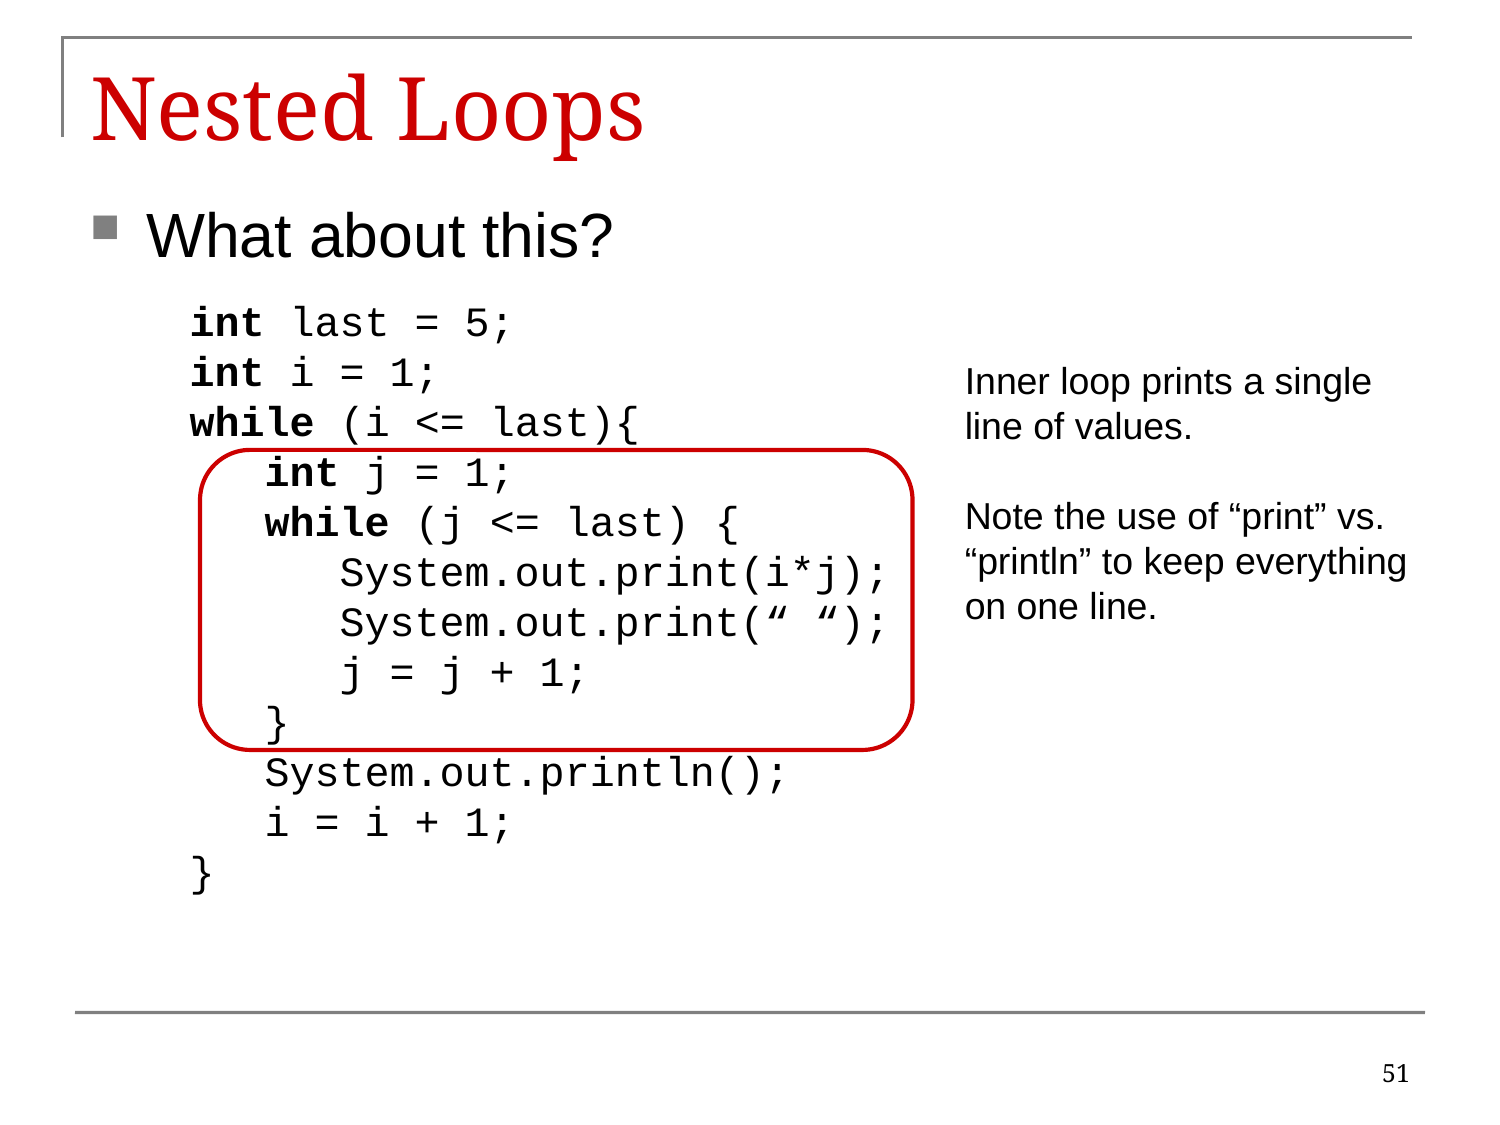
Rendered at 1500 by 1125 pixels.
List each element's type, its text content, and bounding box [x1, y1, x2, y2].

text_box Inner loop prints a single line of values. Note the use of “print” vs. “println” to keep everything on one line. [950, 349, 1425, 725]
slide_number 51 [1074, 1023, 1426, 1100]
title Nested Loops [74, 45, 1426, 187]
text_box int last = 5; int i = 1; while (i <= last){ int j = 1; while (j <= last) { System.out.print(i*j); System.out.print(“ “); j = j + 1; } System.out.println(); i = i + 1; } [174, 287, 913, 903]
list What about this? [74, 187, 1426, 1006]
text_box [197, 447, 915, 753]
